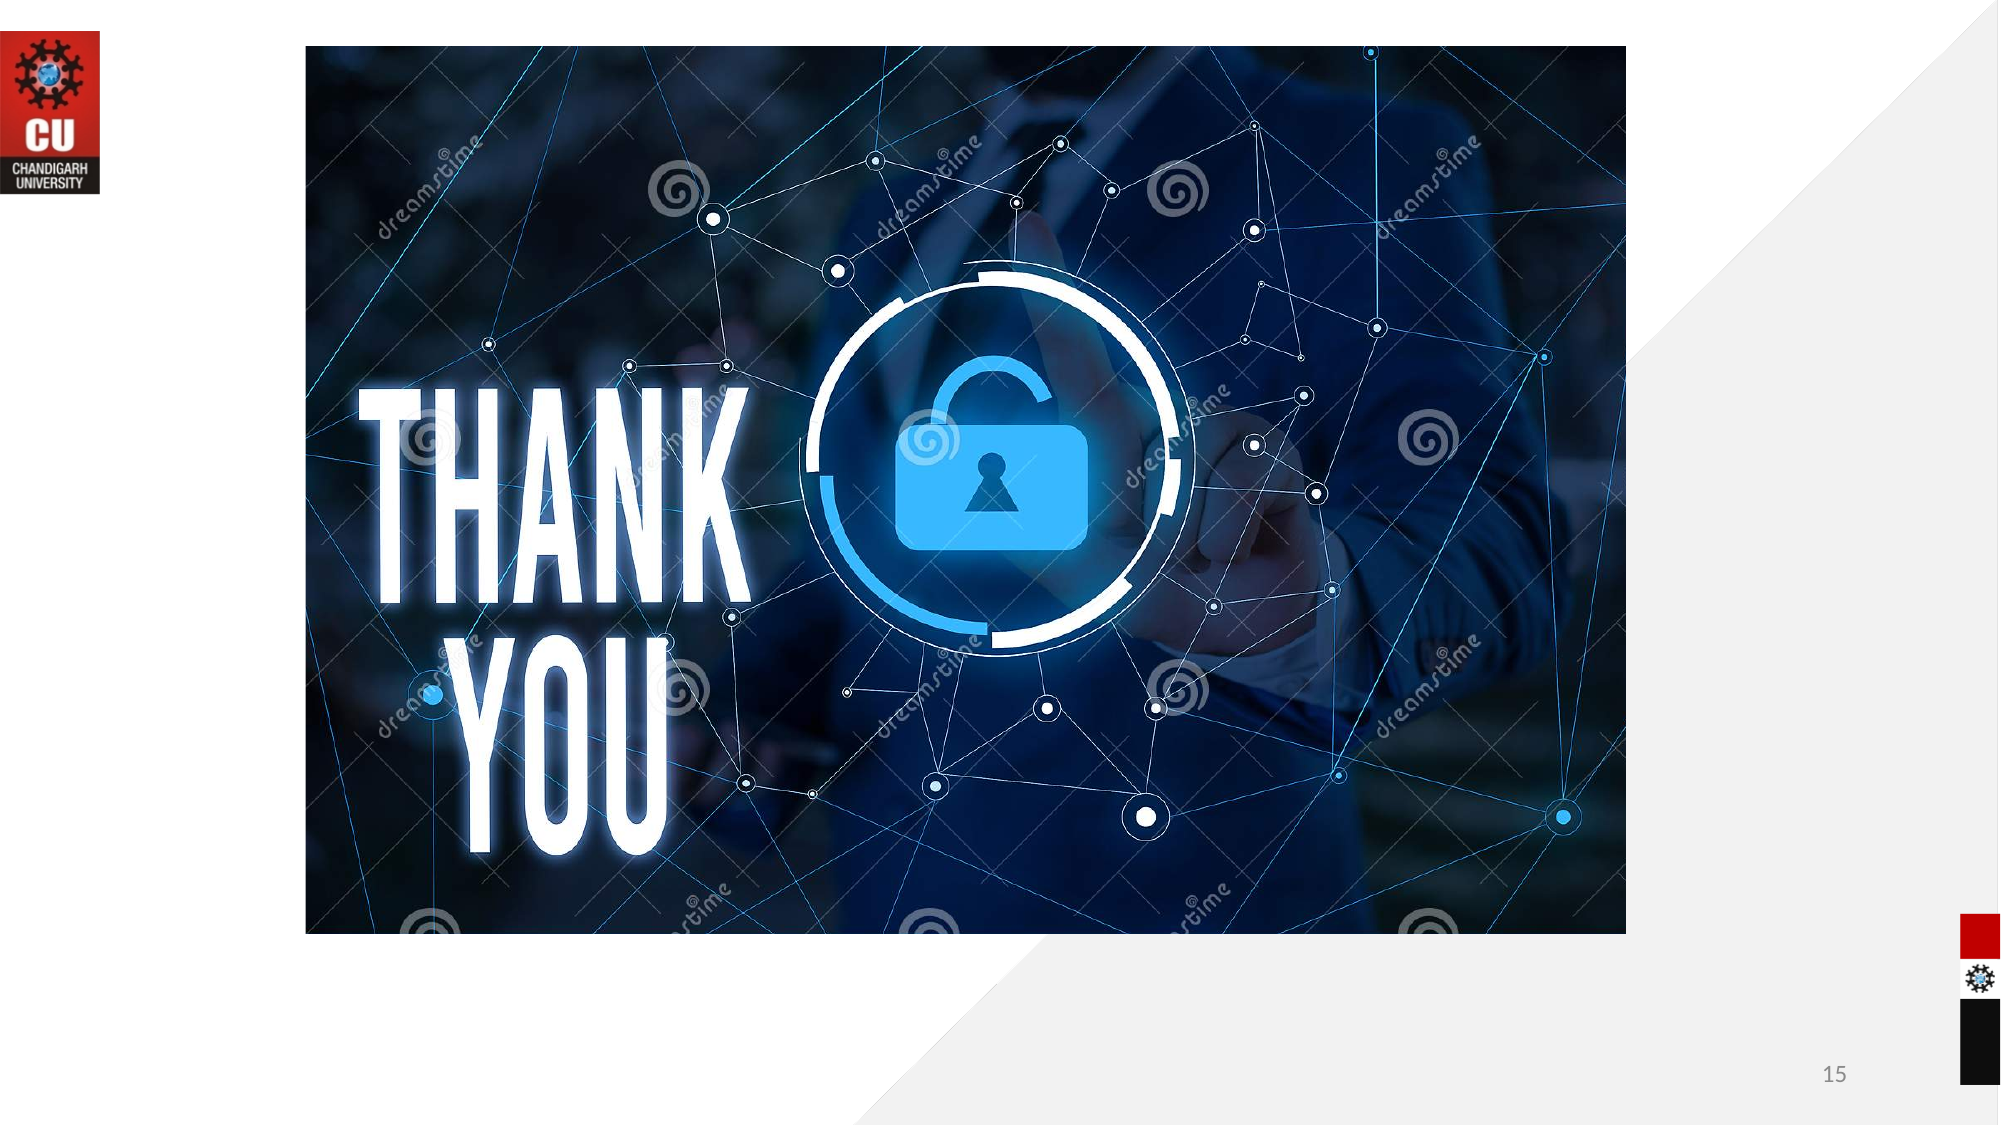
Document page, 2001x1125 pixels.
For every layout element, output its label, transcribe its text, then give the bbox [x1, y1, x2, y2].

picture [0, 0, 2001, 1125]
slide_number 15 [1412, 1042, 1863, 1103]
